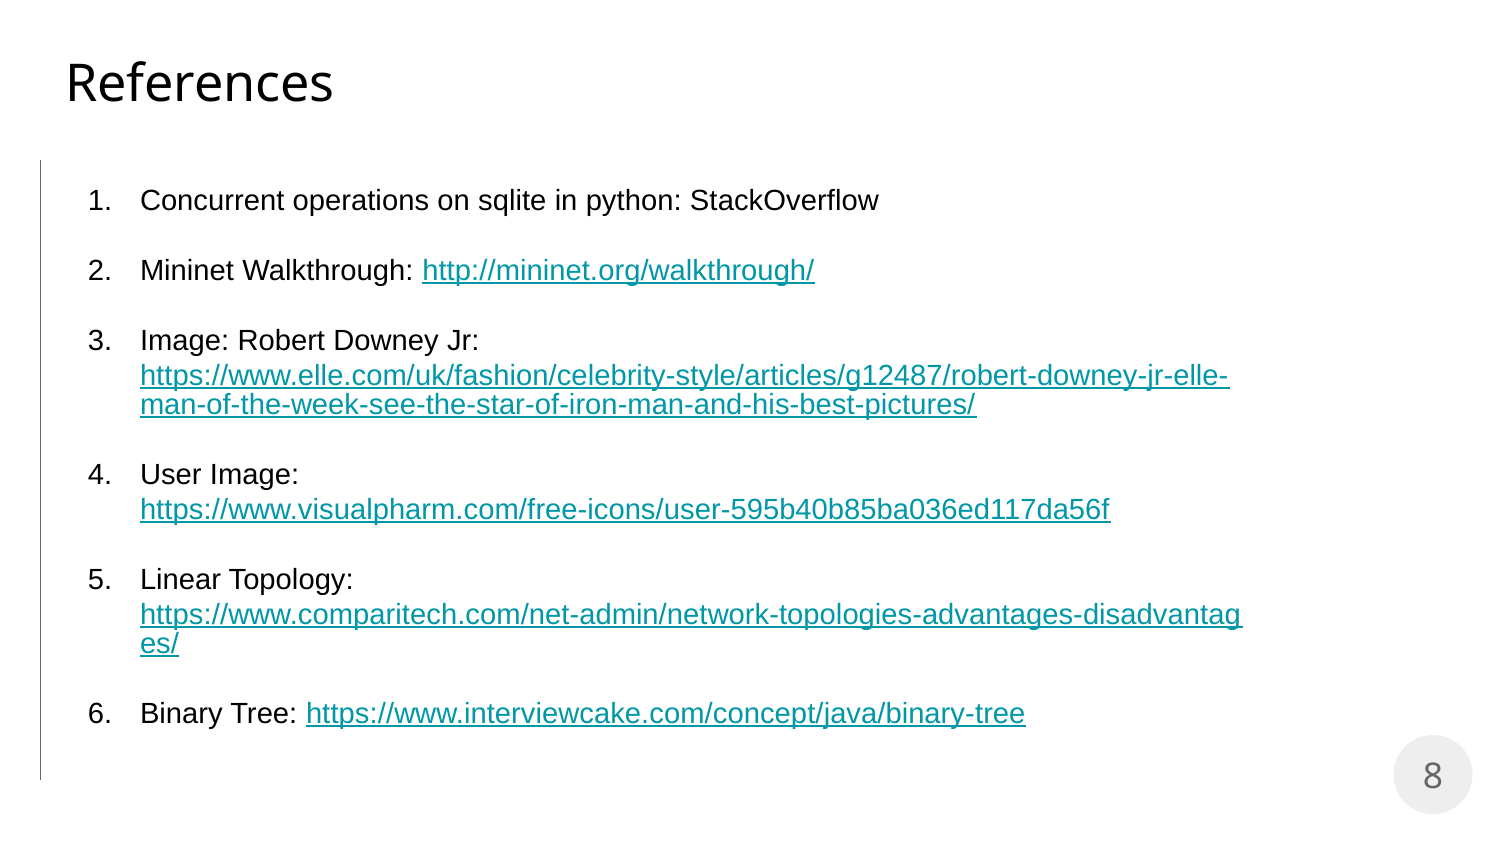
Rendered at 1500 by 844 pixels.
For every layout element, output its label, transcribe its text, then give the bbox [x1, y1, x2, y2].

text_box Concurrent operations on sqlite in python: StackOverflow Mininet Walkthrough: http://mininet.org/walkthrough/ Image: Robert Downey Jr: https://www.elle.com/uk/fashion/celebrity-style/articles/g12487/robert-downey-jr-elle-man-of-the-week-see-the-star-of-iron-man-and-his-best-pictures/ User Image: https://www.visualpharm.com/free-icons/user-595b40b85ba036ed117da56f Linear Topology: https://www.comparitech.com/net-admin/network-topologies-advantages-disadvantages/ Binary Tree: https://www.interviewcake.com/concept/java/binary-tree [50, 166, 1269, 825]
text_box 8 [1393, 735, 1473, 815]
text_box References [50, 34, 609, 134]
